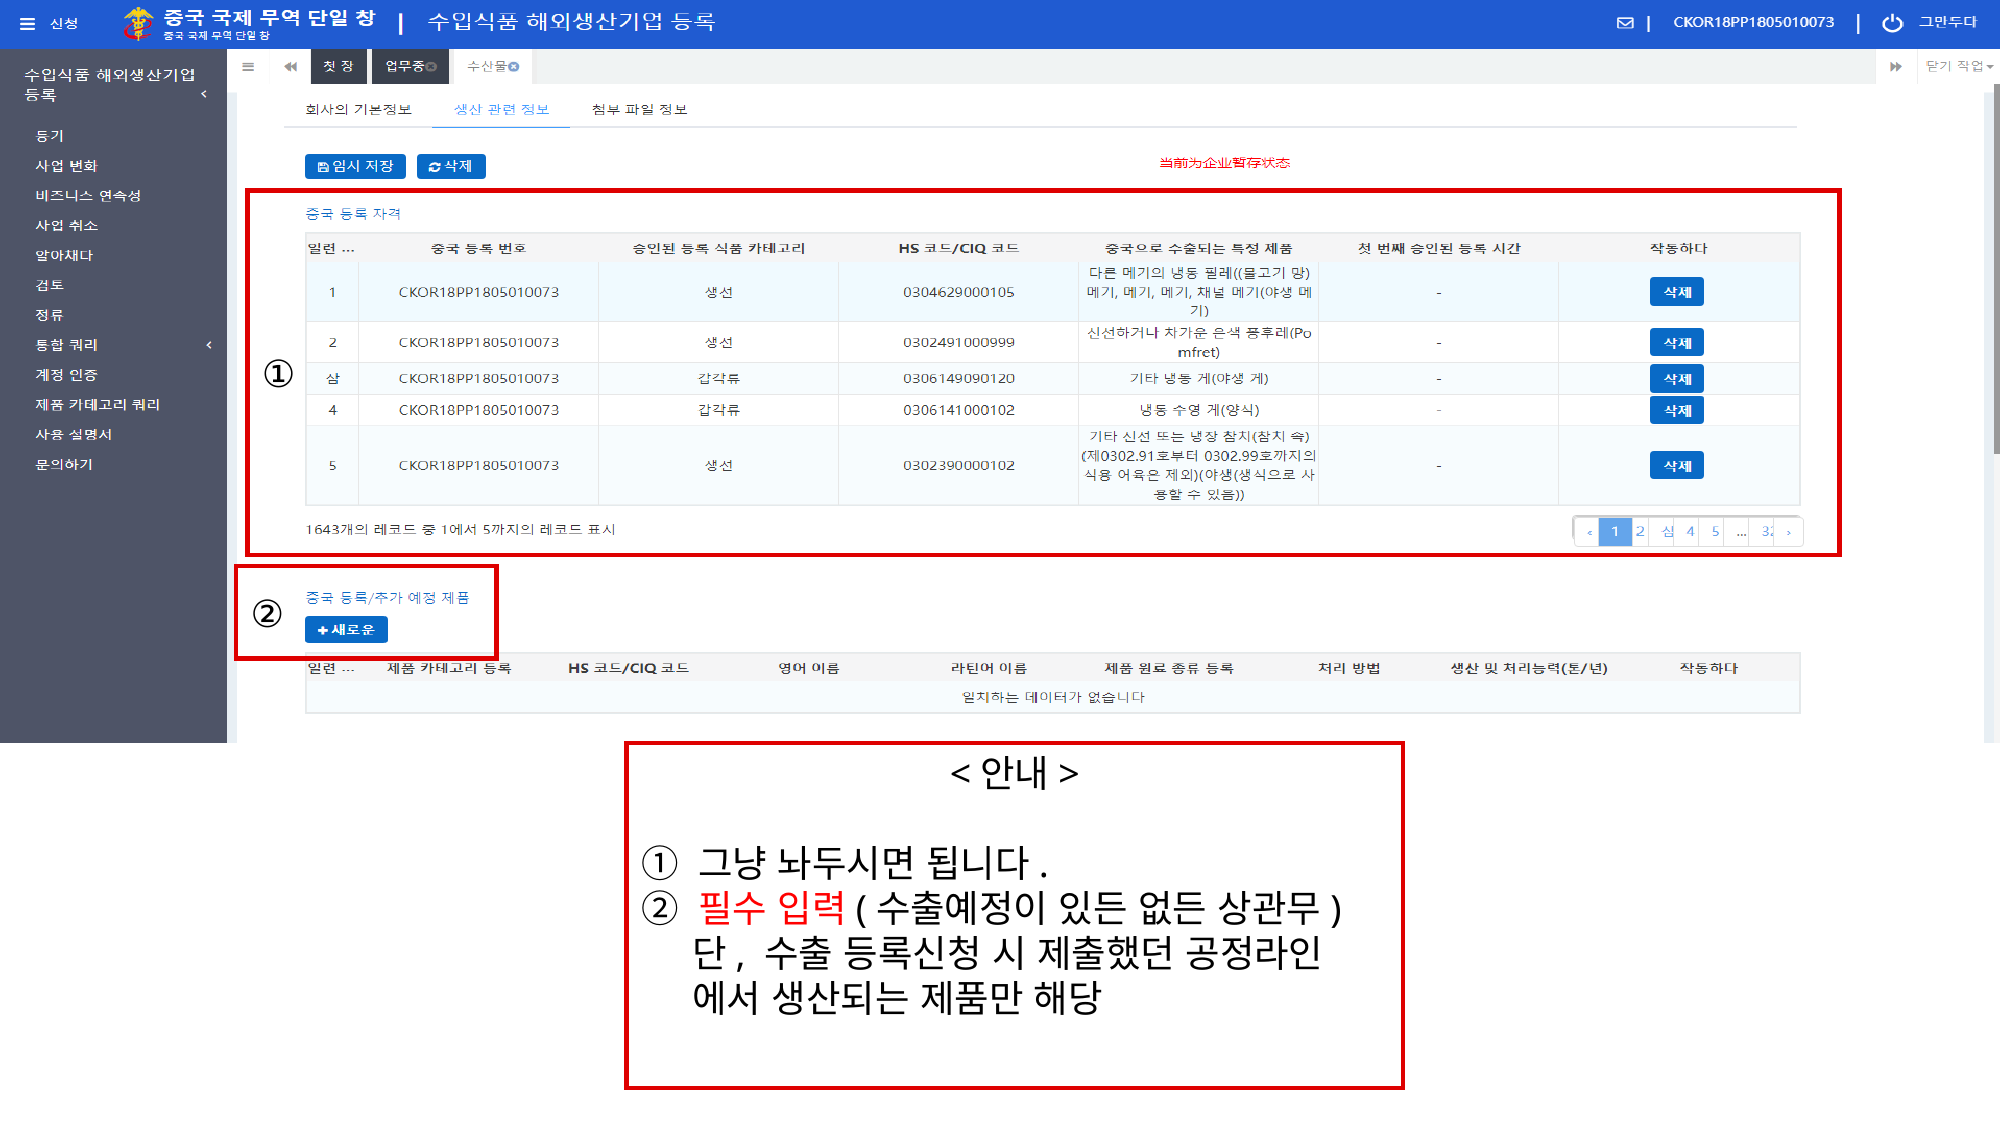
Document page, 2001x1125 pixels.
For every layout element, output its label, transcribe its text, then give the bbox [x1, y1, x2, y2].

picture [0, 0, 2000, 743]
text_box <안내> ① 그냥 놔두시면 됩니다. ② 필수 입력(수출예정이 있든 없든 상관무) 단, 수출 등록신청 시 제출했던 공정라인 에서 생산되는 제품만 해당 [625, 743, 1404, 1089]
